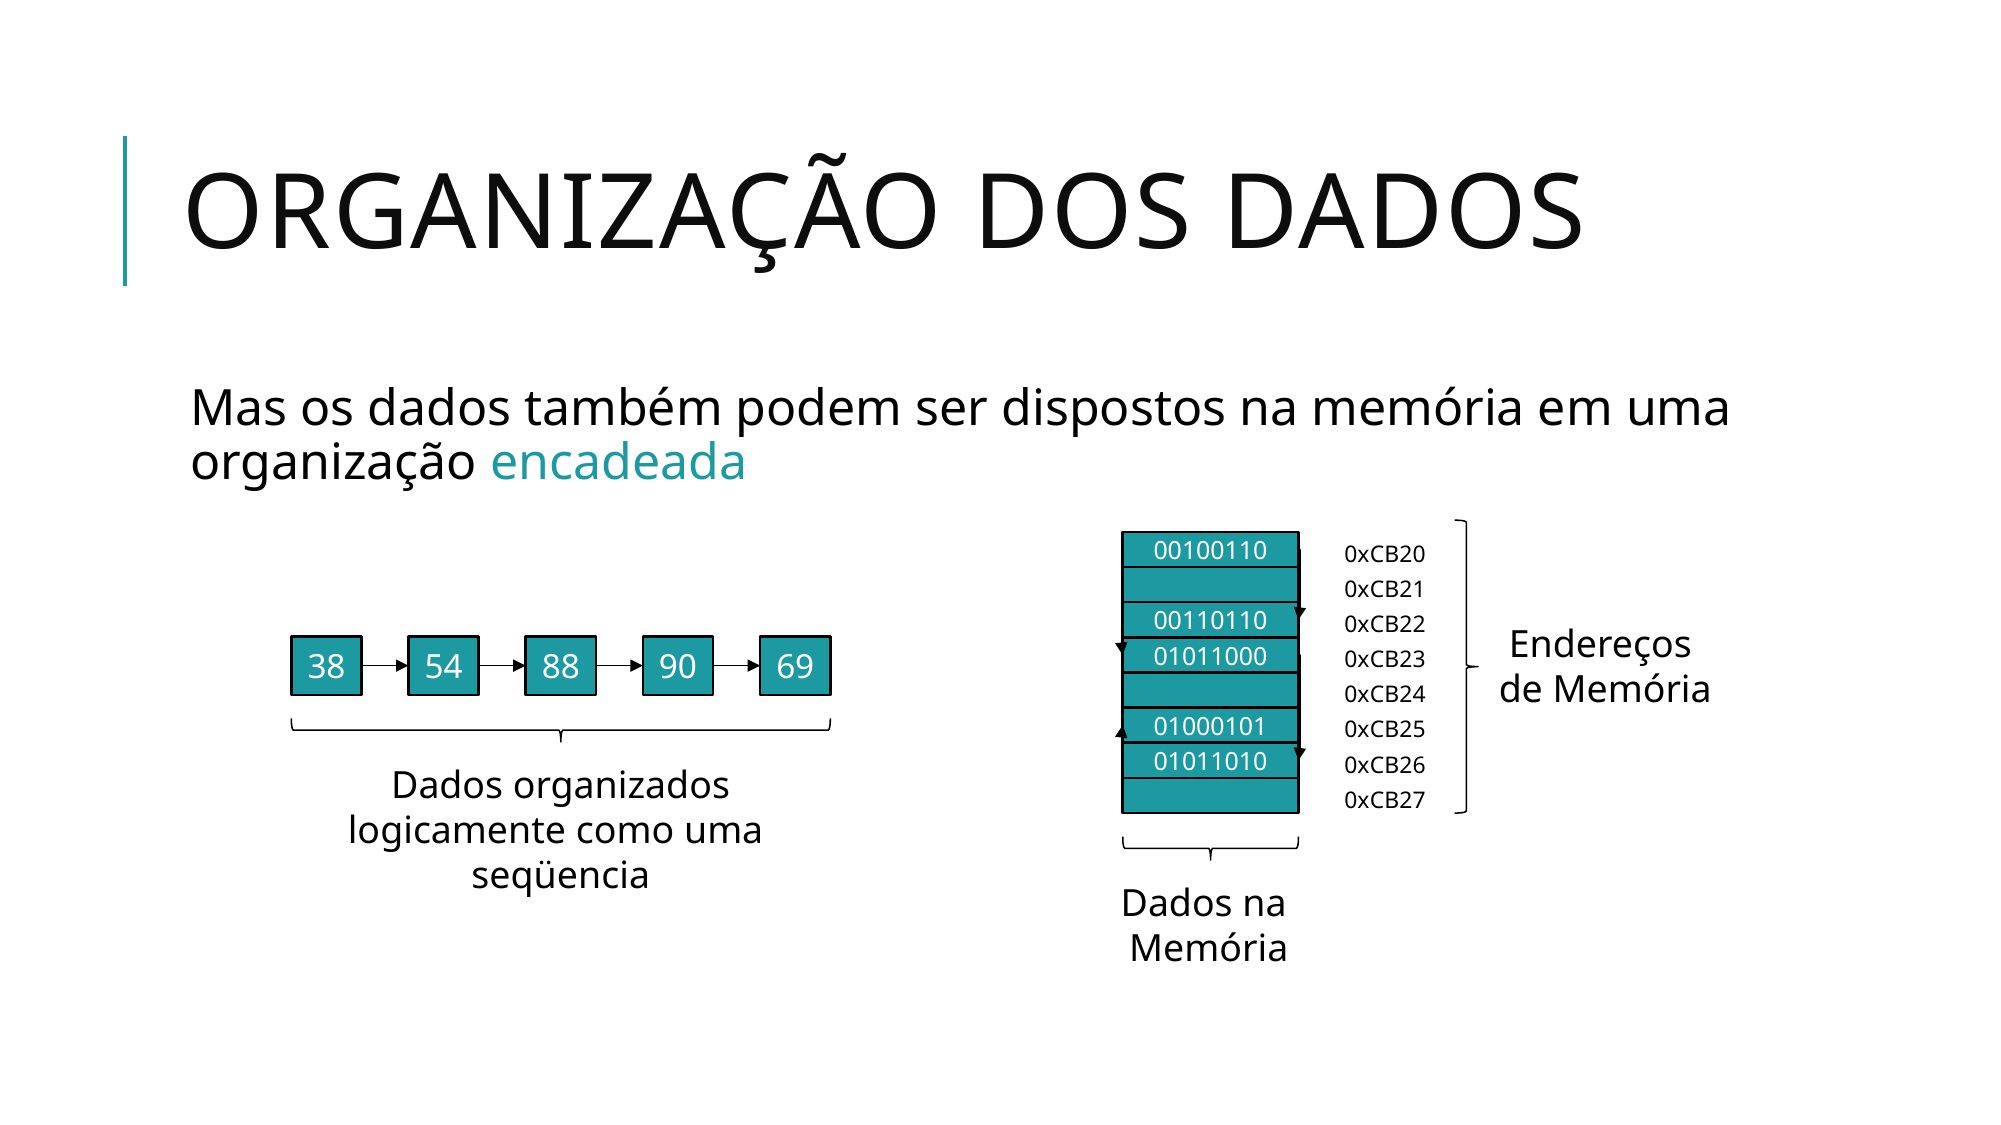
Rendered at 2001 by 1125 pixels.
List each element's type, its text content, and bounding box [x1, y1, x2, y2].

text_box Dados na Memória [1105, 871, 1312, 977]
text_box 01011000 [1121, 636, 1300, 671]
text_box [1121, 671, 1291, 706]
text_box [1454, 519, 1479, 814]
text_box 0xCB22 [1329, 602, 1441, 637]
text_box 0xCB23 [1329, 637, 1441, 672]
text_box [1121, 777, 1300, 814]
text_box 0xCB26 [1329, 742, 1441, 777]
text_box Endereços de Memória [1483, 612, 1727, 718]
text_box 0xCB20 [1329, 531, 1441, 567]
list Mas os dados também podem ser dispostos na memória em uma organização encadeada [168, 375, 1763, 1035]
text_box 0xCB21 [1329, 567, 1441, 602]
text_box 0xCB25 [1329, 707, 1441, 742]
text_box [1121, 566, 1291, 601]
text_box 00100110 [1121, 531, 1300, 566]
text_box 01011010 [1121, 741, 1300, 777]
text_box 00110110 [1121, 601, 1300, 636]
text_box 90 [642, 635, 714, 696]
text_box 01000101 [1121, 706, 1291, 741]
title Organização dos Dados [168, 96, 1763, 342]
text_box Dados organizados logicamente como uma seqüencia [291, 753, 831, 904]
text_box [290, 718, 832, 743]
text_box 0xCB27 [1329, 777, 1441, 821]
text_box 88 [524, 635, 597, 696]
text_box 38 [290, 635, 363, 696]
text_box 0xCB24 [1329, 672, 1441, 707]
text_box [1121, 836, 1300, 861]
text_box 54 [407, 635, 480, 696]
text_box 69 [759, 635, 832, 696]
